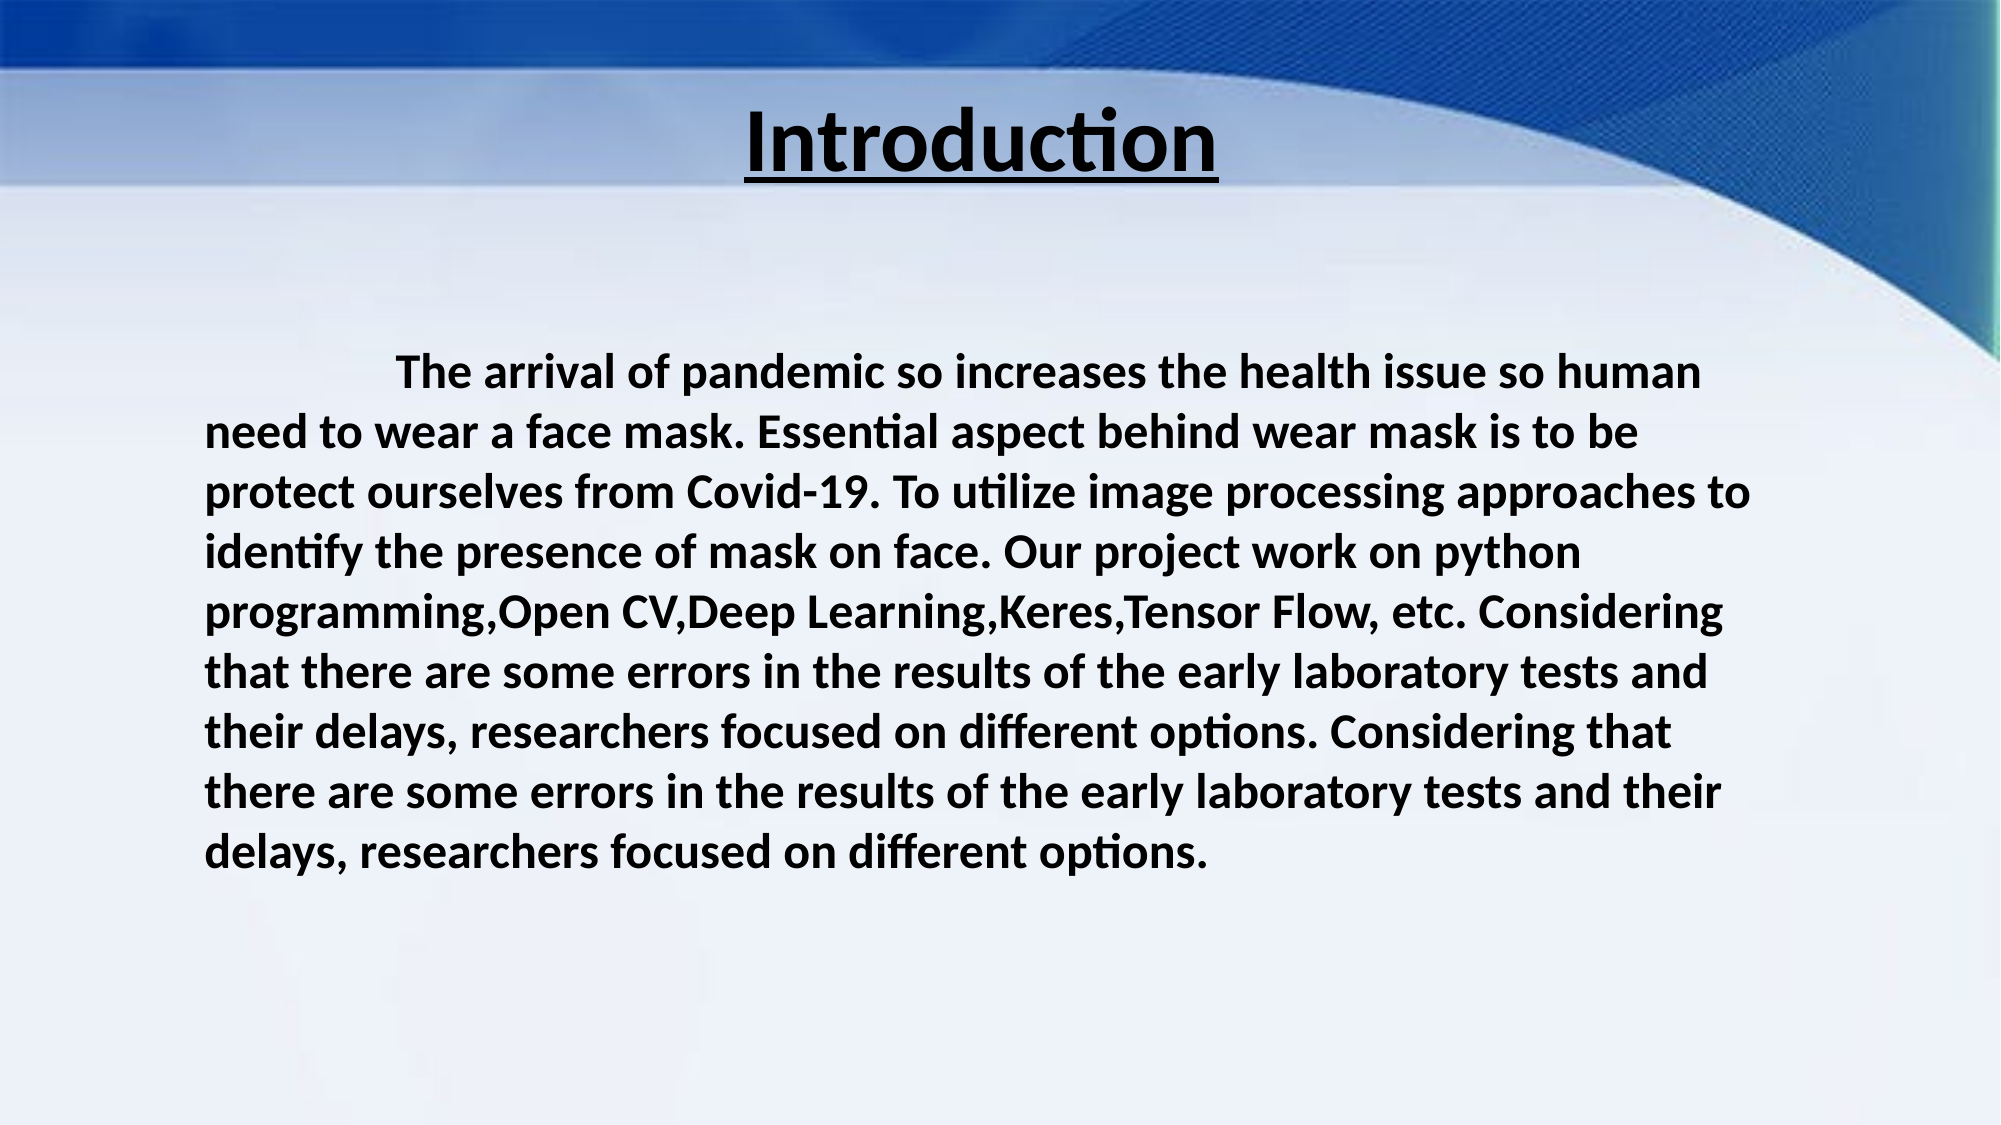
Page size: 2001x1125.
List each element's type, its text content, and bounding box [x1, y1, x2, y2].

text_box Introduction [659, 72, 1305, 197]
text_box The arrival of pandemic so increases the health issue so human need to wear a face mask. Essential aspect behind wear mask is to be protect ourselves from Covid-19. To utilize image processing approaches to identify the presence of mask on face. Our project work on python programming,Open CV,Deep Learning,Keres,Tensor Flow, etc. Considering that there are some errors in the results of the early laboratory tests and their delays, researchers focused on different options. Considering that there are some errors in the results of the early laboratory tests and their delays, researchers focused on different options. [189, 331, 1774, 887]
picture [0, 0, 2001, 1125]
